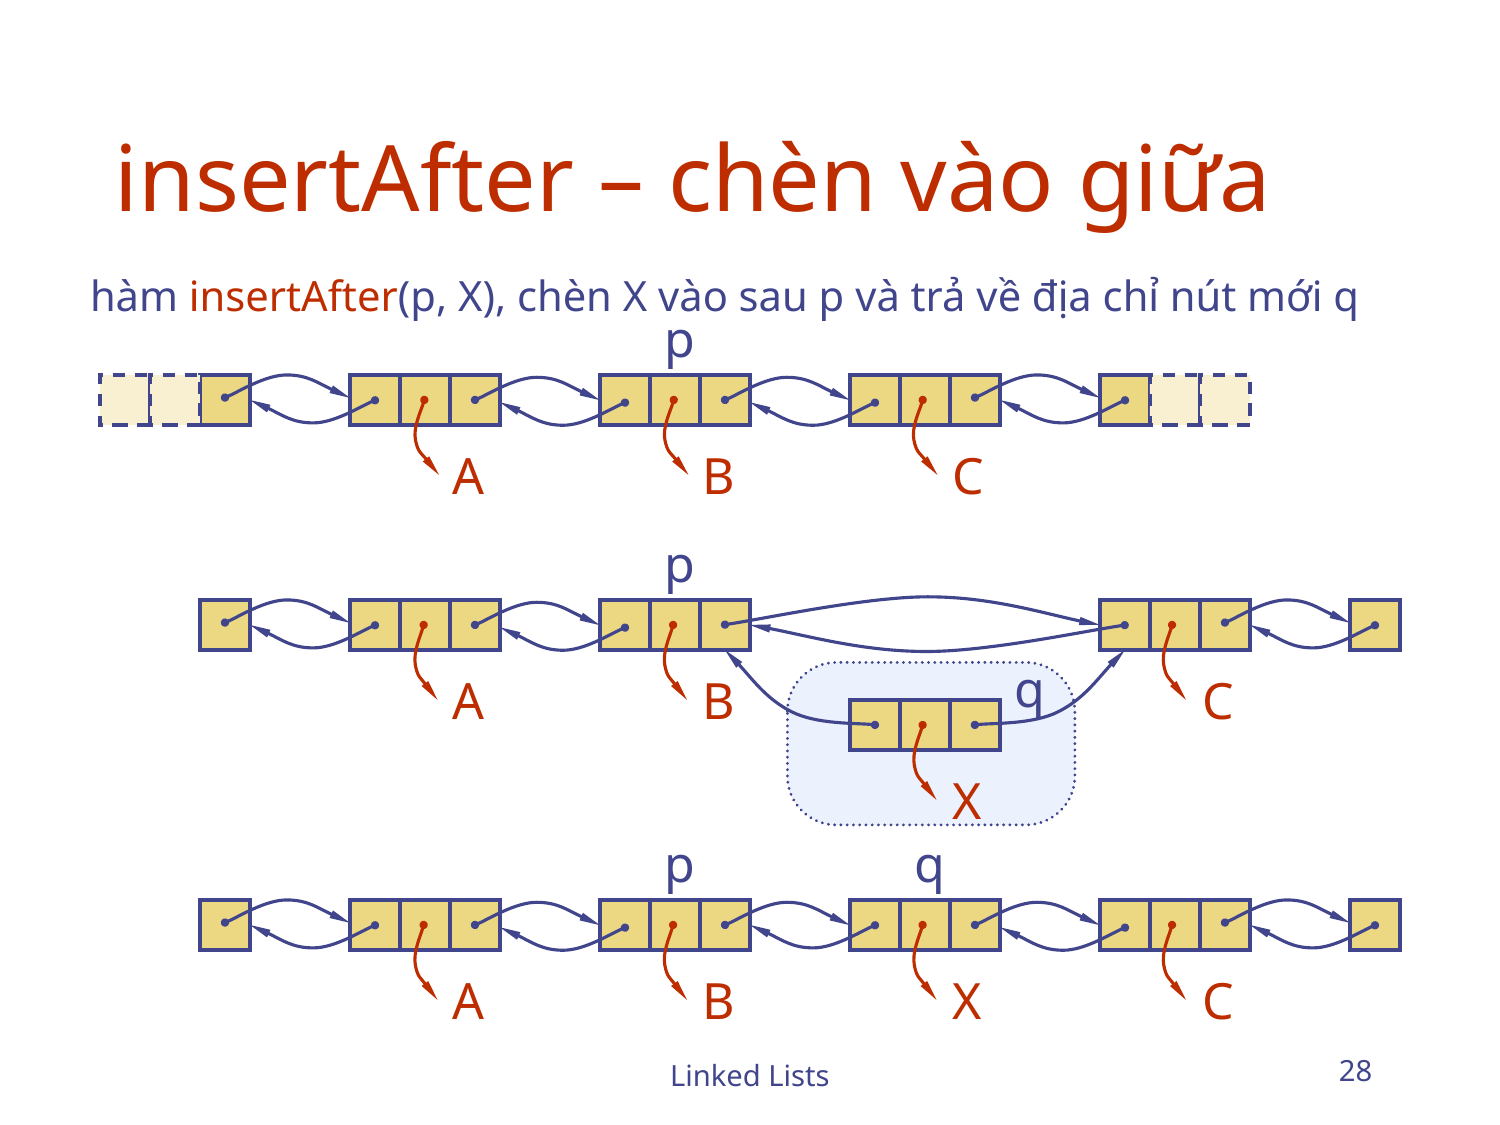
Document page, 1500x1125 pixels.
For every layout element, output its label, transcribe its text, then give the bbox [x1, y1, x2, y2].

text_box [1149, 900, 1200, 950]
text_box [399, 900, 450, 950]
text_box [849, 699, 900, 750]
text_box [750, 402, 844, 426]
text_box [1004, 374, 1101, 398]
text_box [249, 396, 380, 423]
text_box p [650, 824, 711, 900]
text_box [450, 375, 500, 425]
text_box [720, 596, 1094, 629]
text_box [499, 923, 630, 951]
text_box [1350, 900, 1400, 950]
text_box C [1187, 962, 1248, 1038]
text_box [1220, 899, 1351, 927]
text_box [787, 710, 937, 825]
text_box [414, 920, 437, 1000]
text_box [849, 900, 900, 950]
text_box p [650, 524, 711, 600]
text_box [913, 920, 937, 1000]
text_box [414, 395, 437, 474]
text_box q [999, 649, 1061, 725]
text_box [1249, 921, 1380, 948]
text_box [950, 900, 1000, 950]
text_box [600, 375, 650, 425]
text_box X [937, 762, 998, 838]
text_box [699, 600, 750, 650]
text_box [600, 900, 650, 950]
text_box [399, 600, 450, 650]
text_box [414, 620, 437, 700]
text_box [650, 900, 699, 950]
text_box [1100, 375, 1149, 425]
text_box [350, 600, 399, 650]
text_box [1200, 375, 1250, 425]
text_box p [650, 299, 711, 375]
text_box [999, 923, 1130, 951]
text_box [220, 899, 351, 927]
text_box A [437, 962, 498, 1038]
text_box X [937, 962, 998, 1038]
text_box [1004, 396, 1130, 423]
text_box [664, 395, 687, 474]
text_box B [687, 662, 748, 738]
text_box [970, 712, 999, 730]
text_box C [1187, 662, 1248, 738]
text_box [913, 435, 937, 475]
list hàm insertAfter(p, X), chèn X vào sau p và trả về địa chỉ nút mới q [75, 262, 1425, 363]
text_box [200, 900, 250, 950]
text_box [1254, 599, 1351, 623]
text_box [900, 900, 950, 950]
text_box [950, 699, 1000, 750]
text_box [1163, 660, 1186, 700]
text_box [664, 920, 687, 1000]
text_box [450, 600, 500, 650]
text_box [750, 921, 880, 948]
text_box [699, 900, 750, 950]
text_box [650, 375, 699, 425]
text_box [249, 921, 380, 948]
text_box [749, 624, 1094, 652]
slide_number 28 [1074, 1024, 1388, 1101]
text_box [1099, 599, 1251, 651]
text_box [795, 662, 999, 711]
text_box [720, 902, 849, 929]
text_box [913, 721, 937, 800]
text_box [470, 602, 600, 629]
text_box [220, 374, 351, 402]
text_box [900, 699, 950, 750]
footer Linked Lists [512, 1024, 988, 1101]
text_box [1163, 920, 1186, 1000]
title insertAfter – chèn vào giữa [99, 50, 1375, 238]
text_box [499, 398, 630, 426]
text_box [470, 377, 600, 404]
text_box [699, 375, 750, 425]
text_box [220, 599, 351, 627]
text_box [720, 377, 844, 404]
text_box [650, 600, 699, 650]
text_box [724, 649, 880, 730]
text_box [1254, 621, 1380, 648]
text_box A [437, 662, 498, 738]
text_box [600, 600, 650, 650]
text_box [1149, 375, 1200, 425]
text_box [470, 902, 600, 929]
text_box [399, 375, 450, 425]
text_box B [687, 962, 748, 1038]
text_box [200, 600, 250, 650]
text_box [1061, 659, 1119, 711]
text_box q [900, 824, 961, 900]
text_box [200, 375, 250, 425]
text_box [450, 900, 500, 950]
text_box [849, 374, 1001, 426]
text_box C [937, 437, 998, 513]
text_box A [437, 437, 498, 513]
text_box [150, 375, 200, 425]
text_box [1100, 900, 1149, 950]
text_box [350, 900, 399, 950]
text_box [1350, 600, 1400, 650]
text_box [928, 703, 1075, 825]
text_box [1200, 900, 1250, 950]
text_box [249, 621, 380, 648]
text_box B [687, 437, 748, 513]
text_box [970, 902, 1100, 929]
text_box [664, 620, 687, 700]
text_box [350, 375, 399, 425]
text_box [499, 623, 630, 651]
text_box [99, 375, 150, 425]
